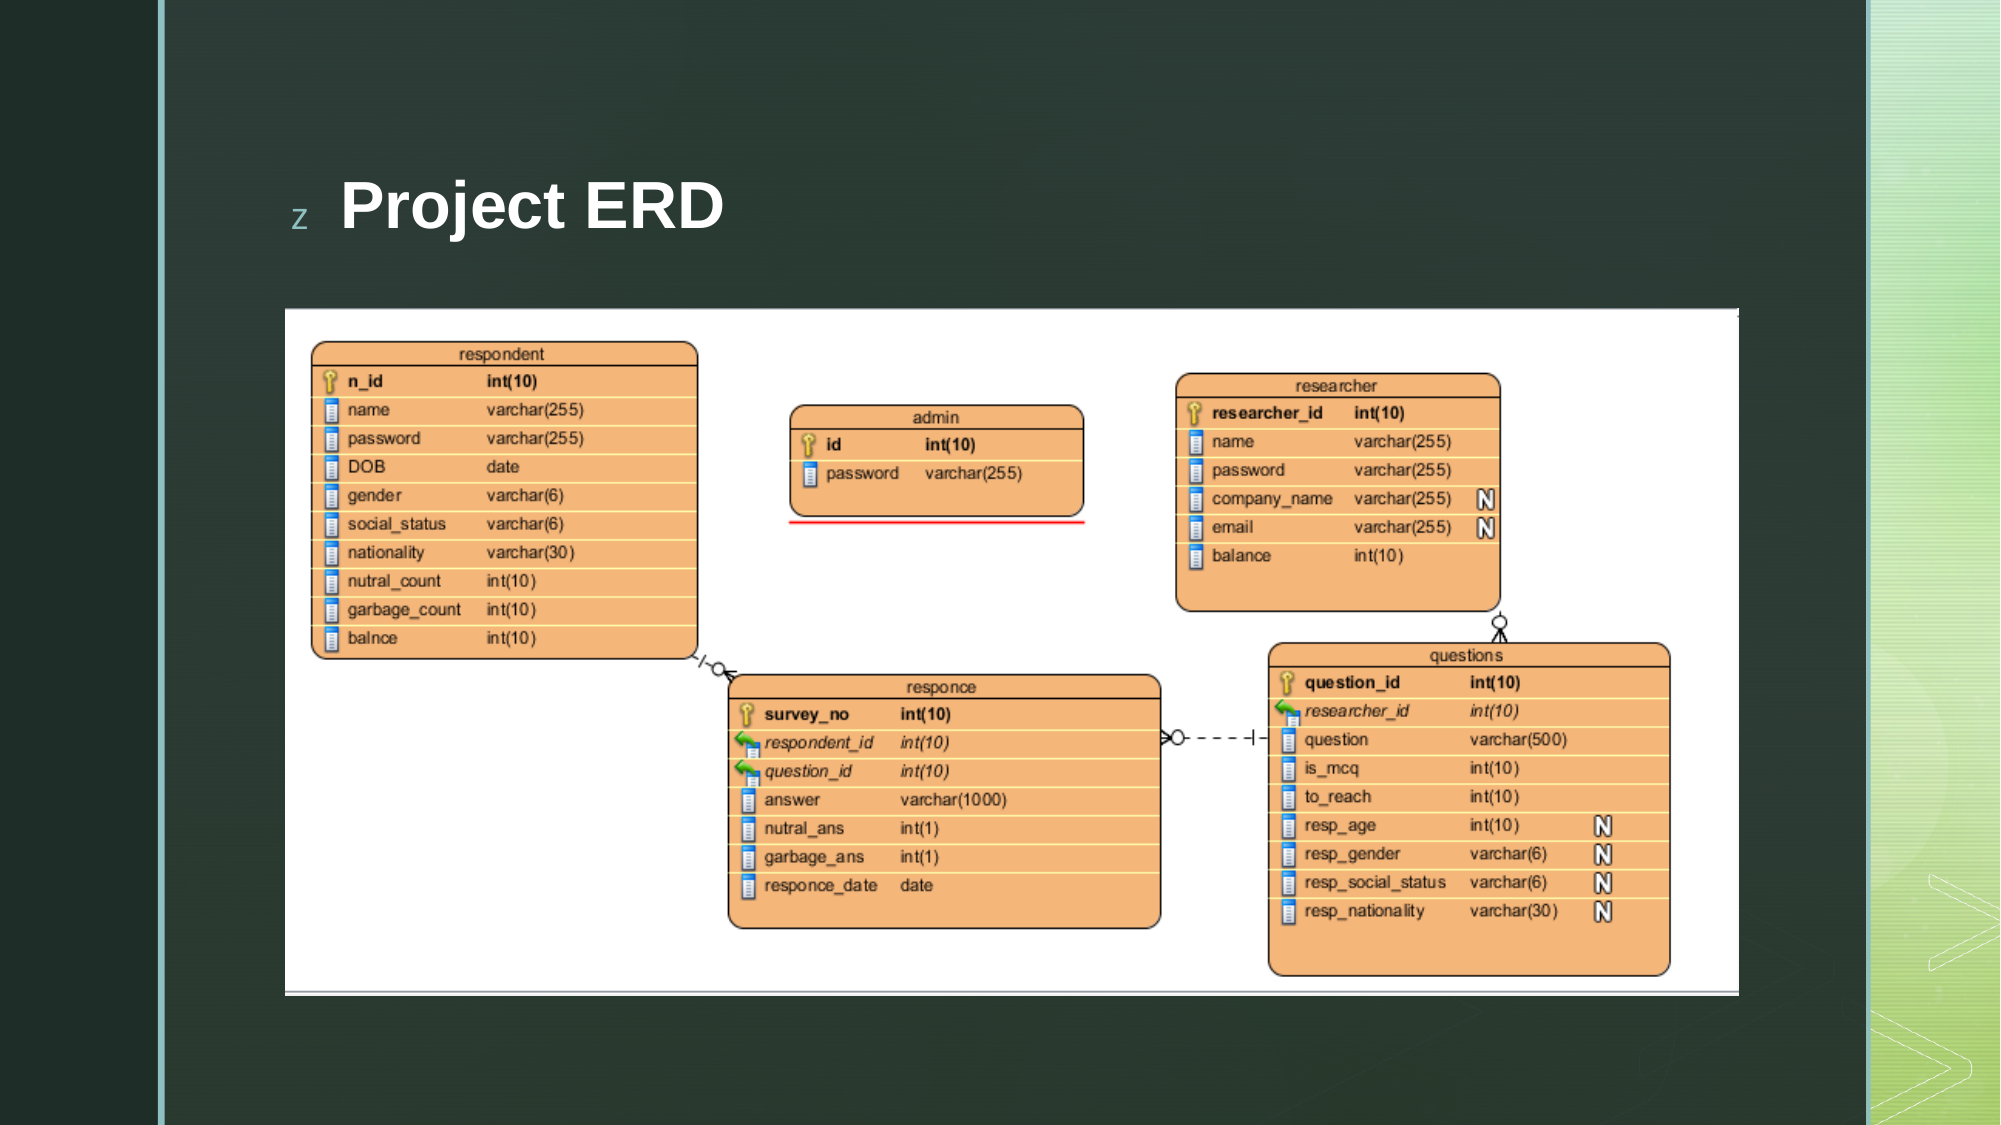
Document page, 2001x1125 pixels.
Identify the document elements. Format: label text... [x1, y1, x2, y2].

title Project ERD [325, 146, 977, 251]
picture [285, 308, 1739, 997]
picture [1871, 0, 2001, 1125]
